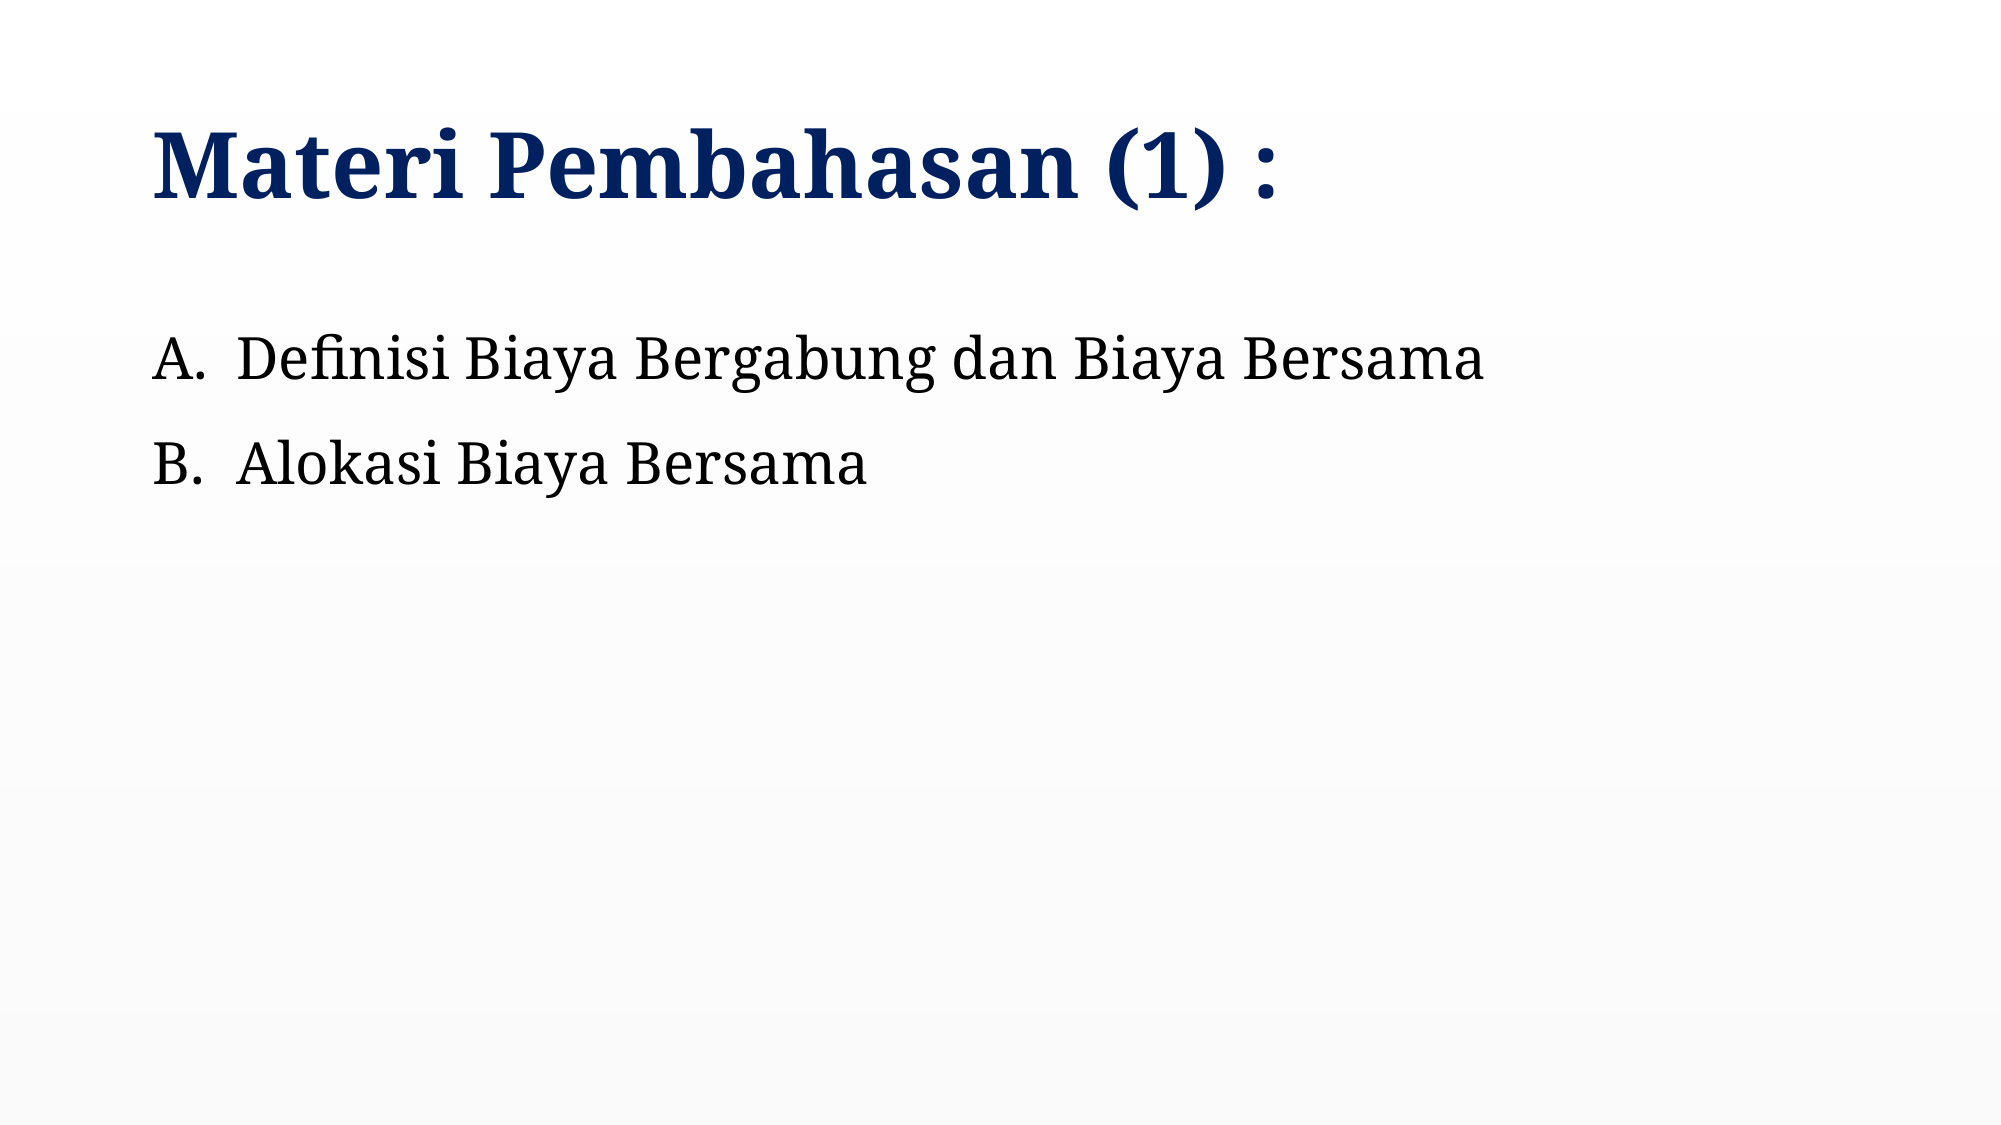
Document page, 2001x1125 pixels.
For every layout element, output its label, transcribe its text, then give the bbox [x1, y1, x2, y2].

list Definisi Biaya Bergabung dan Biaya Bersama Alokasi Biaya Bersama [137, 299, 1863, 1014]
title Materi Pembahasan (1) : [137, 59, 1863, 278]
